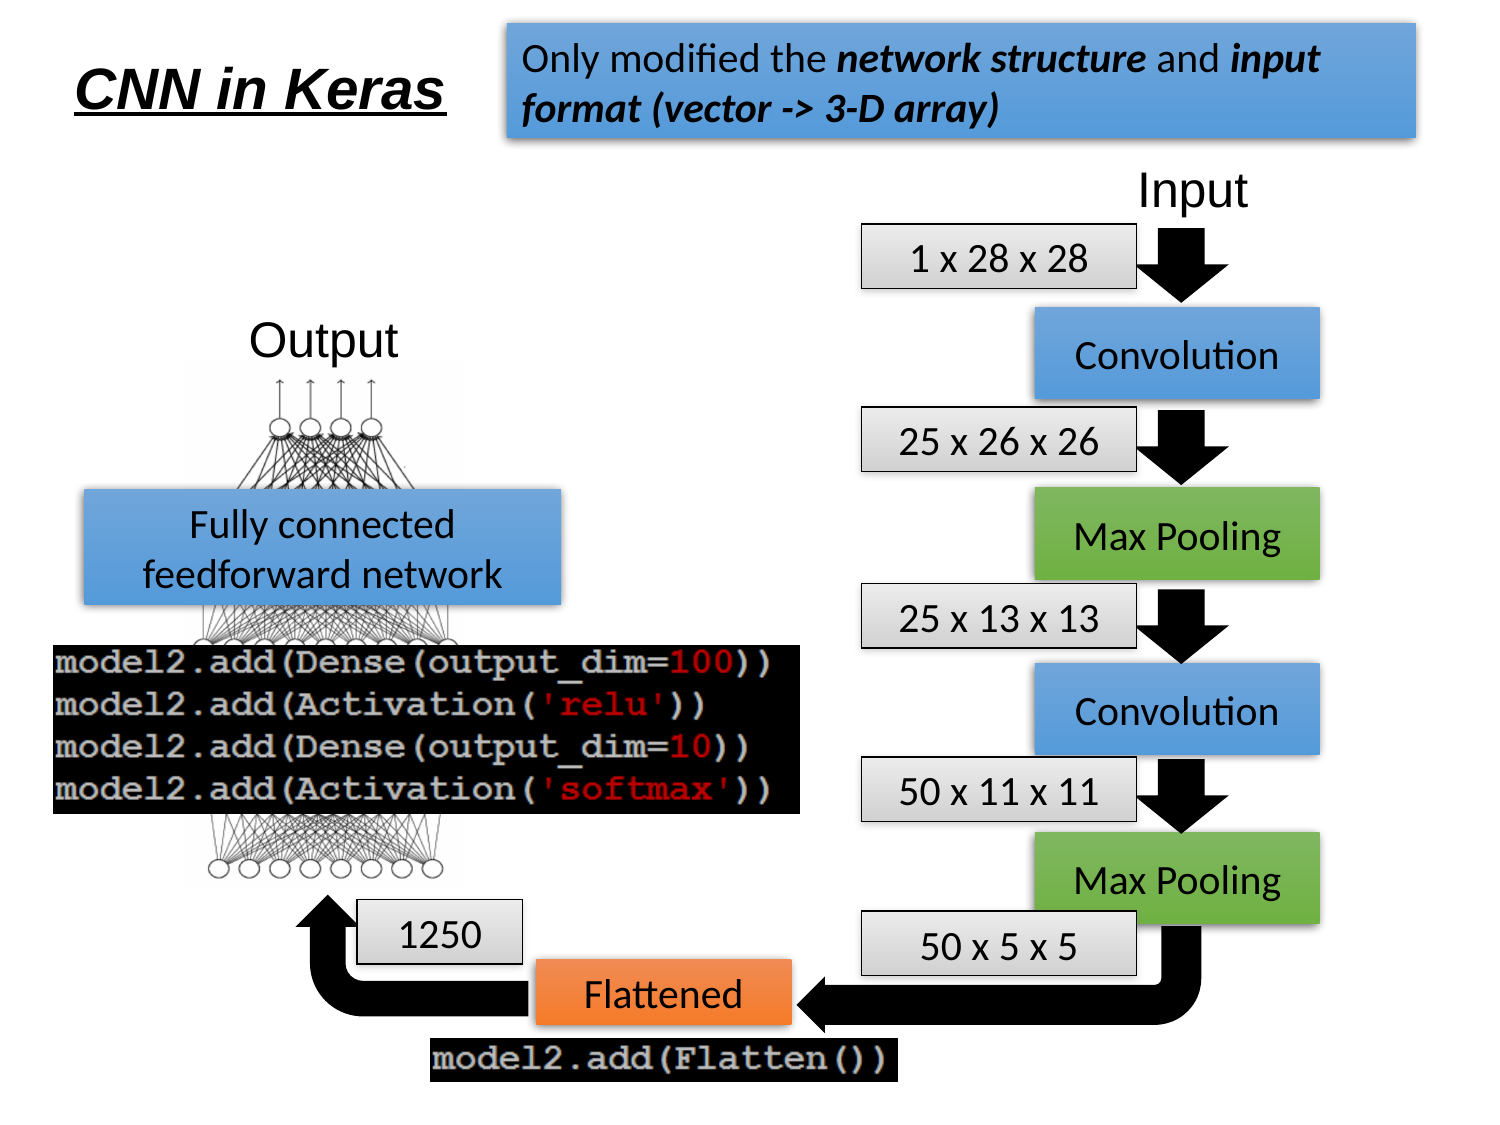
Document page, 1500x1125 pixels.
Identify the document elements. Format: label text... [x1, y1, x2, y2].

picture [53, 644, 800, 814]
text_box [1140, 228, 1229, 303]
text_box Only modified the network structure and input format (vector -> 3-D array) [506, 23, 1416, 138]
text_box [84, 362, 562, 644]
text_box Flattened [536, 959, 792, 1025]
text_box Convolution [1034, 307, 1320, 399]
text_box 25 x 13 x 13 [861, 583, 1137, 649]
text_box 50 x 11 x 11 [861, 756, 1137, 822]
text_box 1250 [357, 899, 523, 965]
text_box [84, 814, 562, 888]
text_box [796, 926, 1202, 1034]
text_box 25 x 26 x 26 [861, 406, 1137, 472]
text_box Convolution [1034, 663, 1320, 755]
text_box CNN in Keras [59, 43, 462, 129]
text_box [1140, 759, 1229, 834]
text_box [1140, 589, 1229, 665]
picture [430, 1038, 898, 1083]
text_box Input [1024, 149, 1361, 225]
text_box Max Pooling [1034, 832, 1320, 924]
text_box 1 x 28 x 28 [861, 223, 1137, 289]
text_box Output [155, 299, 492, 362]
text_box [1140, 410, 1229, 486]
text_box Max Pooling [1034, 487, 1320, 580]
text_box 50 x 5 x 5 [861, 910, 1137, 976]
text_box [295, 894, 529, 1017]
